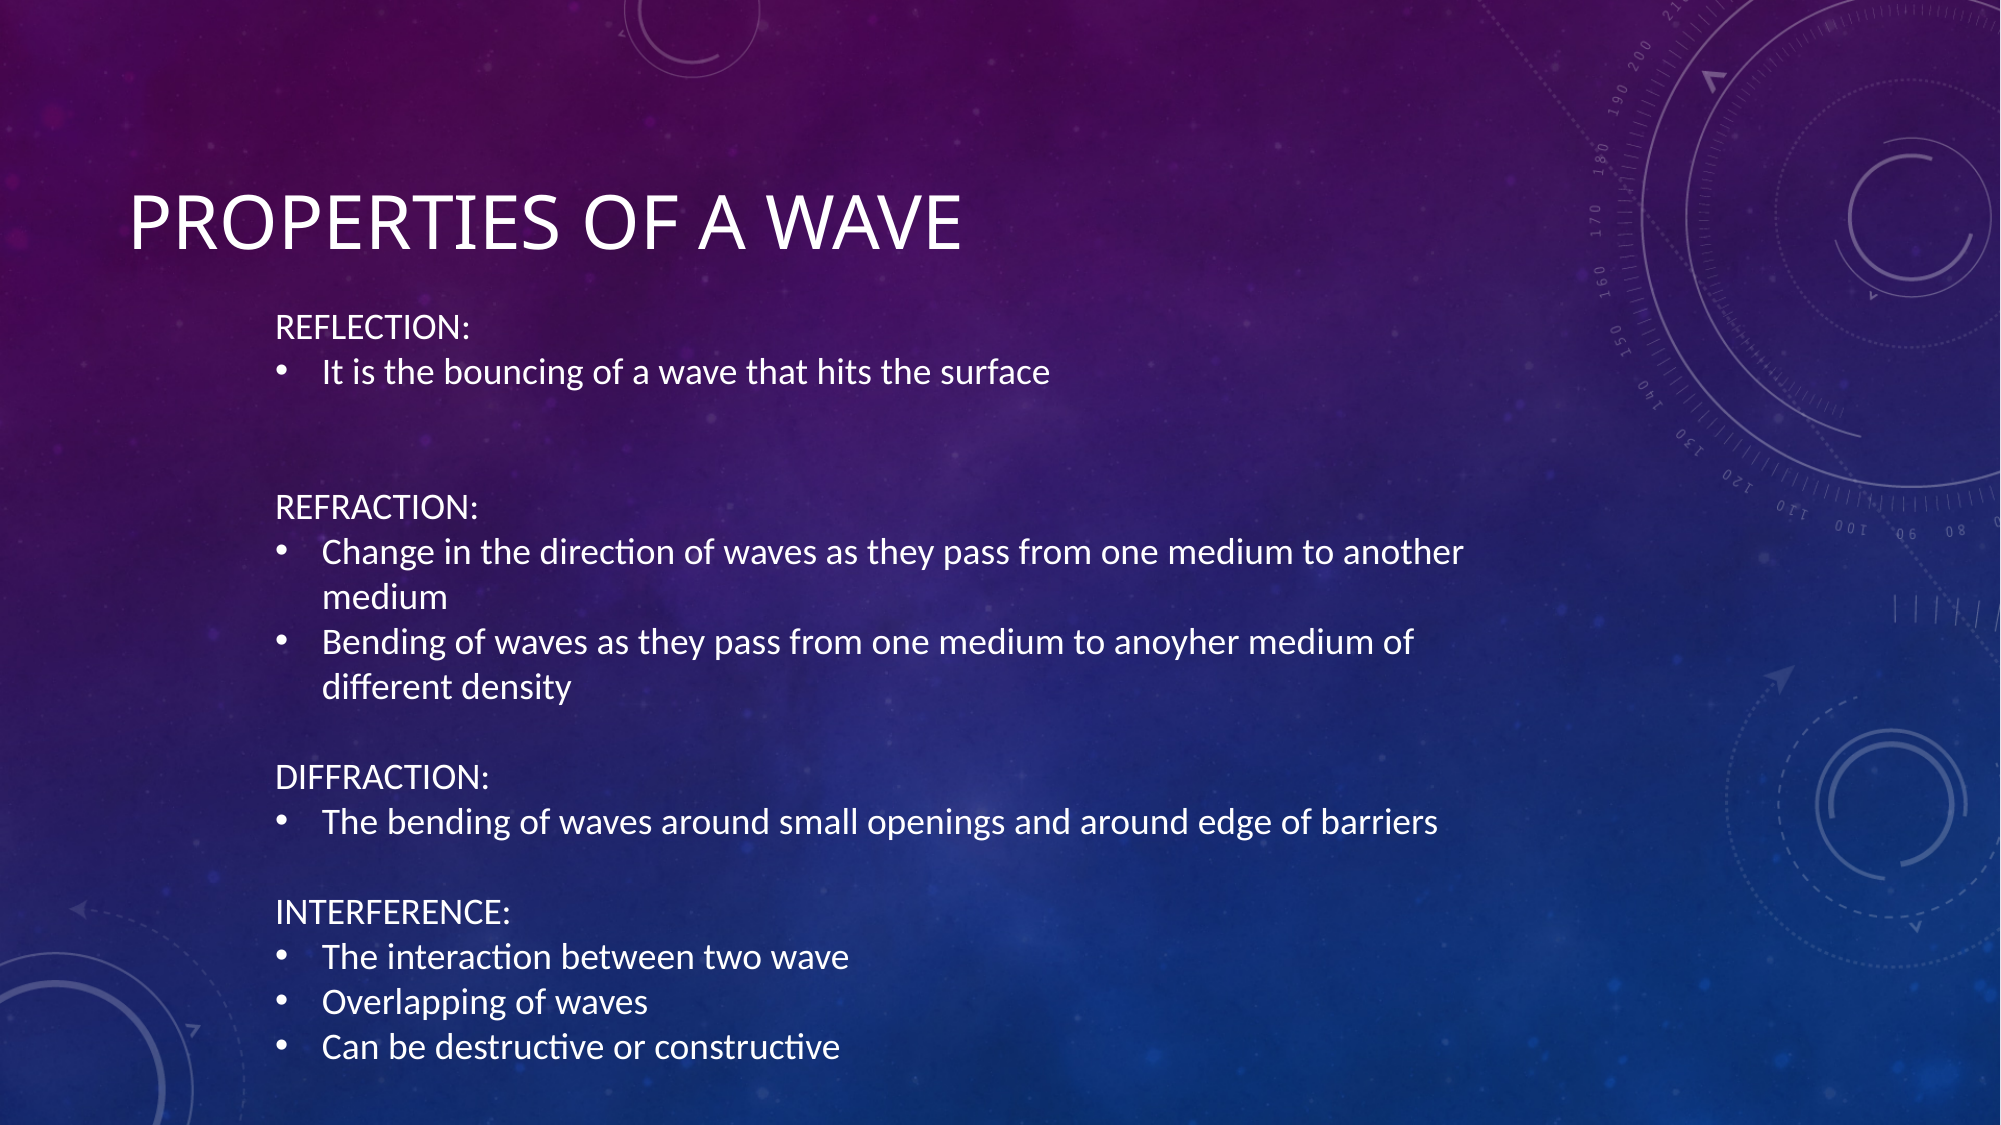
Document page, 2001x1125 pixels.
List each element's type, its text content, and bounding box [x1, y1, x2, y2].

title Properties of a wave [112, 99, 1775, 339]
picture [0, 0, 2001, 1125]
text_box REFLECTION: It is the bouncing of a wave that hits the surface REFRACTION: Change in the direction of waves as they pass from one medium to another medium Bending of waves as they pass from one medium to anoyher medium of different density DIFFRACTION: The bending of waves around small openings and around edge of barriers INTERFERENCE: The interaction between two wave Overlapping of waves Can be destructive or constructive [260, 295, 1535, 1075]
